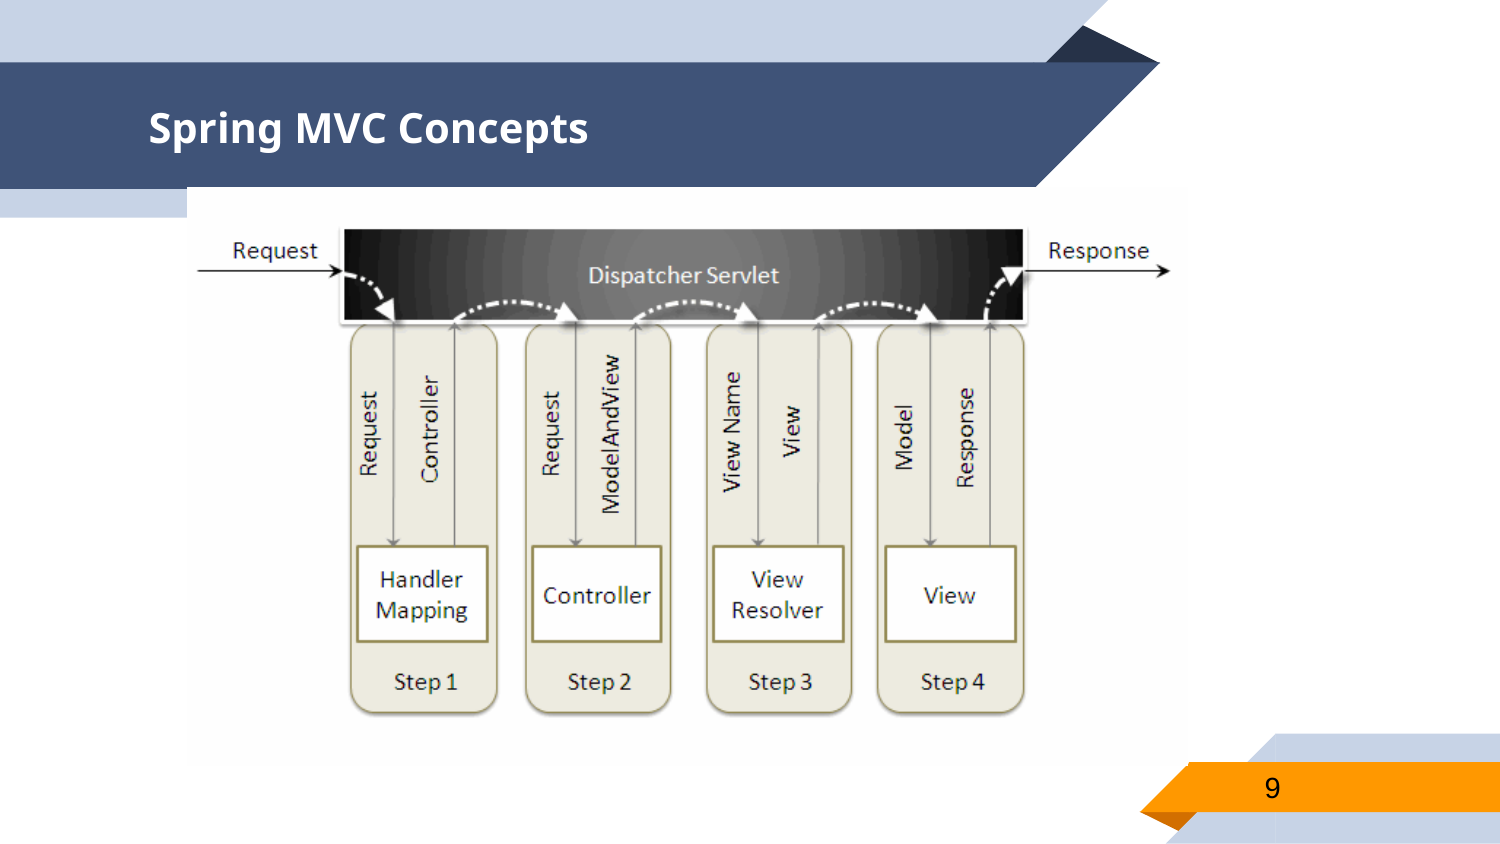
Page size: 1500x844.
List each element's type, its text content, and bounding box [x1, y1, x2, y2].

slide_number 9 [1249, 760, 1494, 813]
picture [187, 187, 1188, 766]
title Spring MVC Concepts [133, 64, 997, 190]
